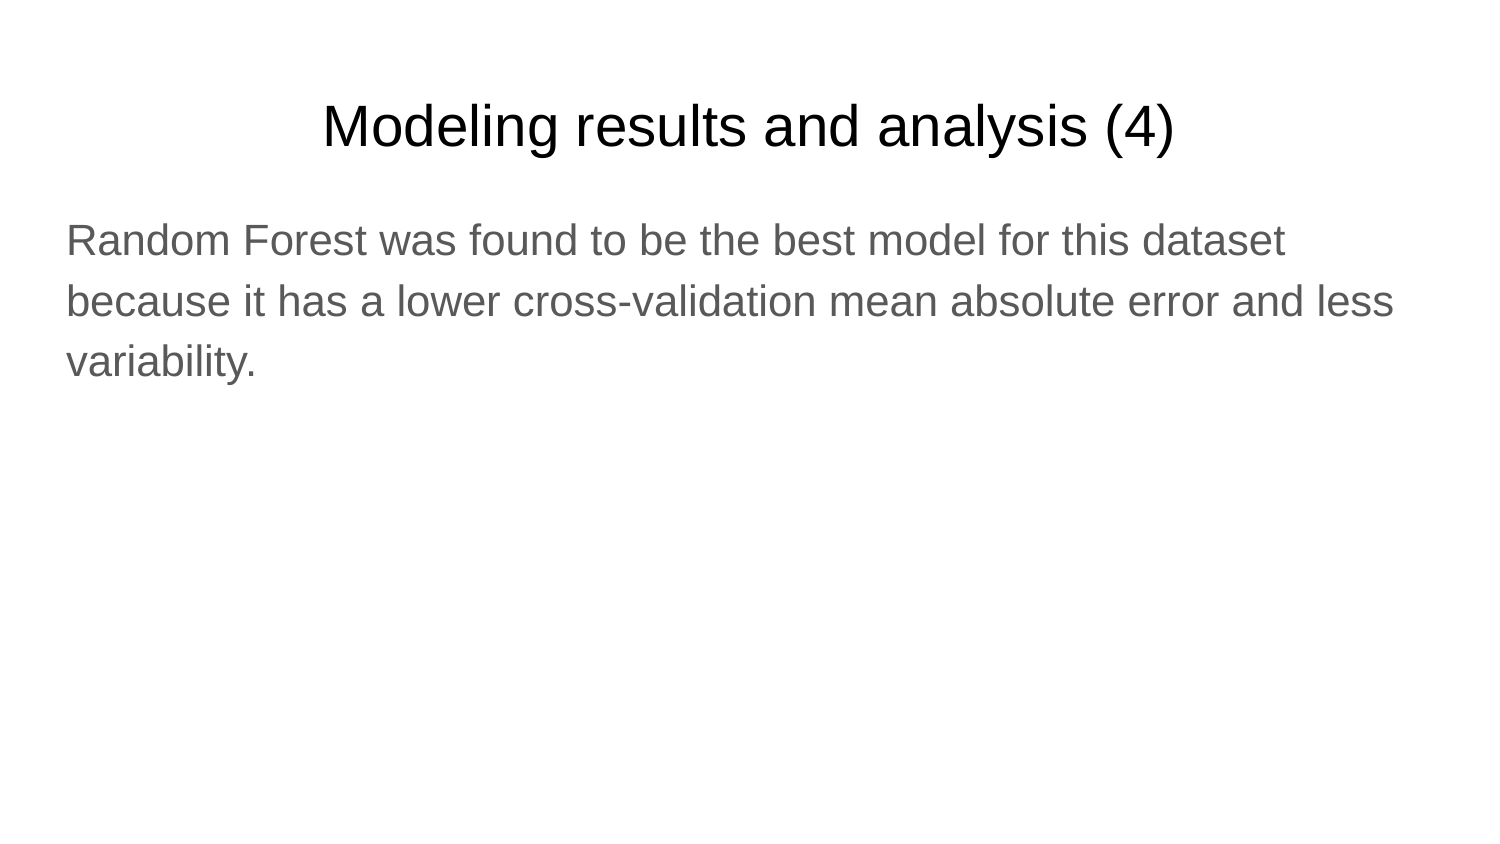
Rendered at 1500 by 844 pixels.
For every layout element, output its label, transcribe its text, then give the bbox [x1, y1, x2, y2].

list Random Forest was found to be the best model for this dataset because it has a lower cross-validation mean absolute error and less variability. [51, 189, 1449, 750]
title Modeling results and analysis (4) [51, 72, 1449, 167]
